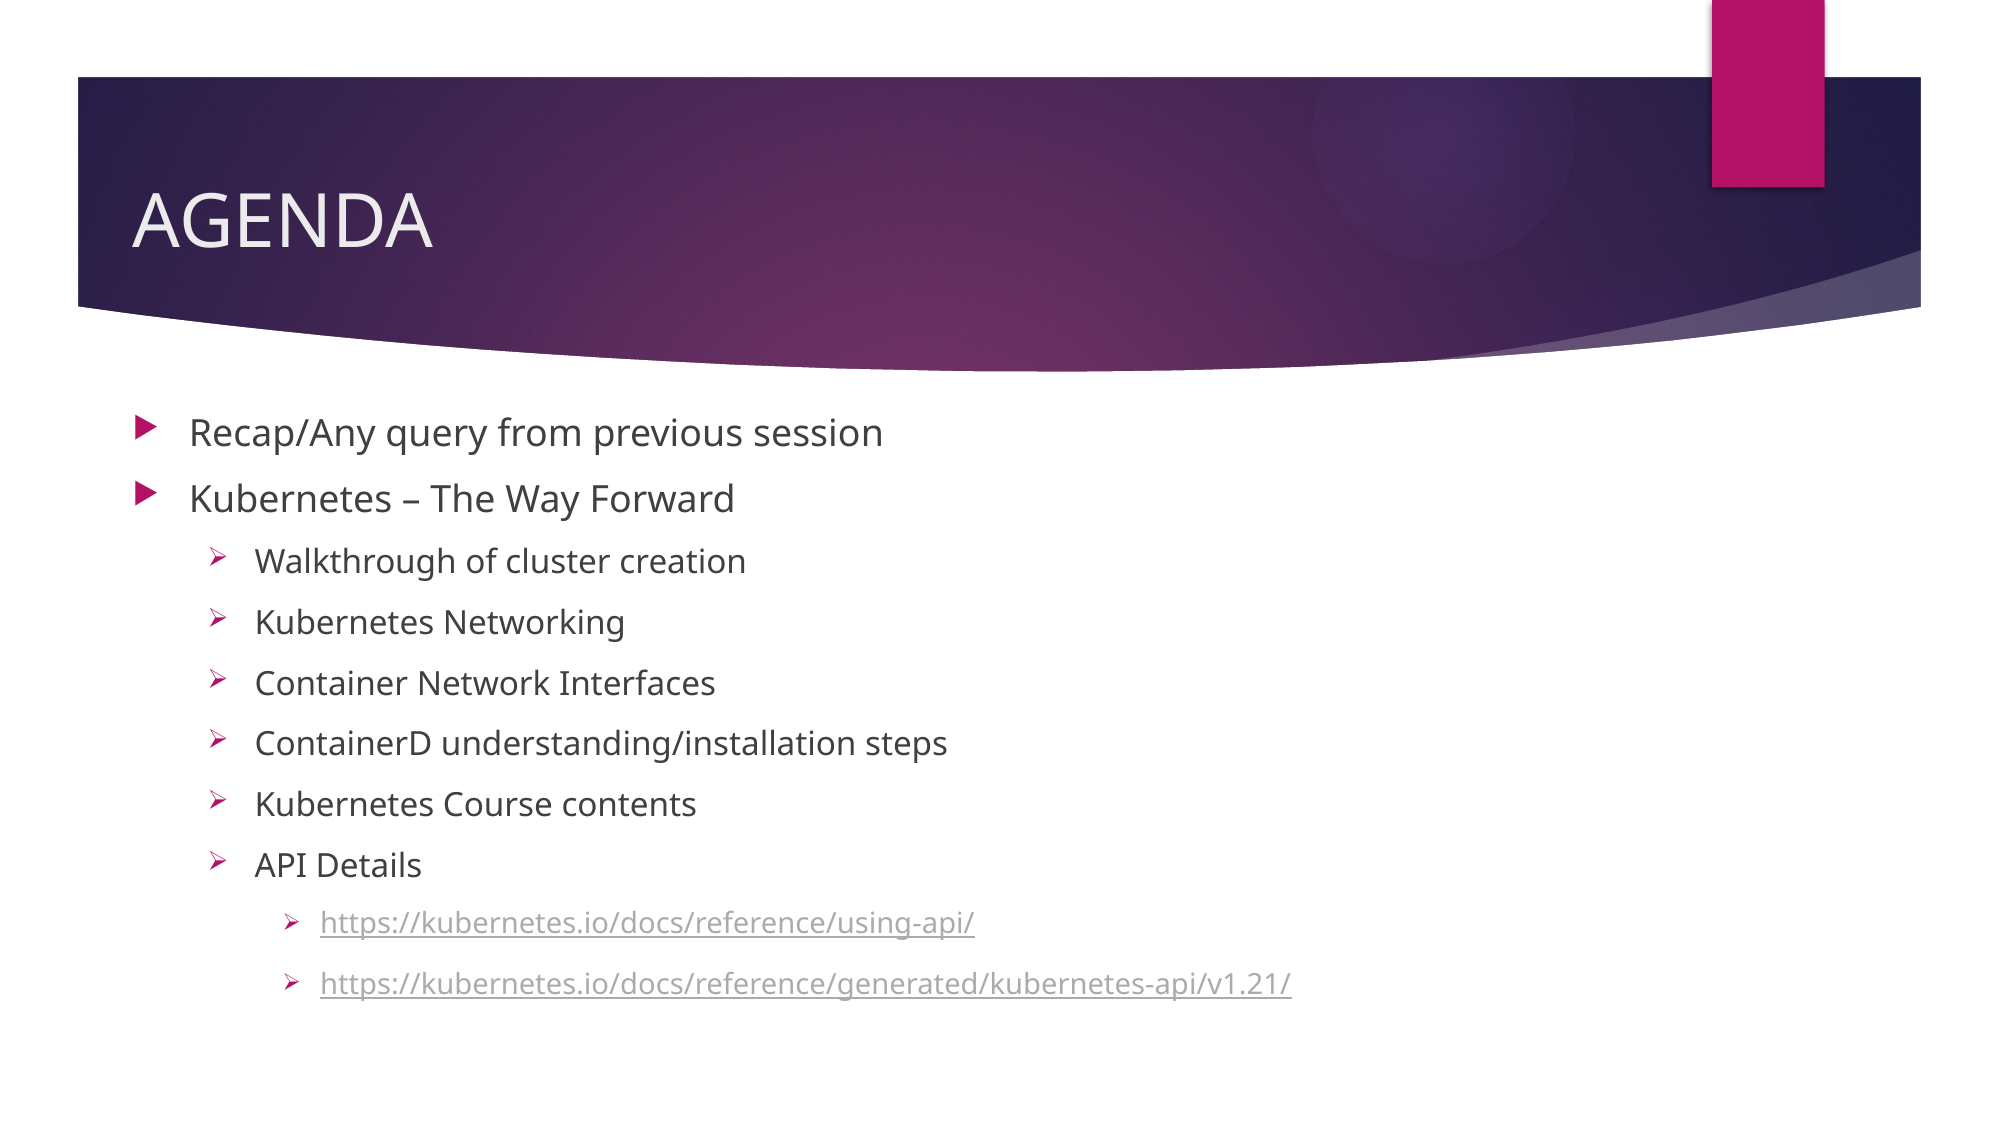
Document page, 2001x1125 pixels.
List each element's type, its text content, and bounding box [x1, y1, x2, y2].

text_box Recap/Any query from previous session Kubernetes – The Way Forward Walkthrough of cluster creation Kubernetes Networking Container Network Interfaces ContainerD understanding/installation steps Kubernetes Course contents API Details https://kubernetes.io/docs/reference/using-api/ https://kubernetes.io/docs/reference/generated/kubernetes-api/v1.21/ [117, 401, 1662, 1013]
title AGENDA [117, 159, 1627, 276]
